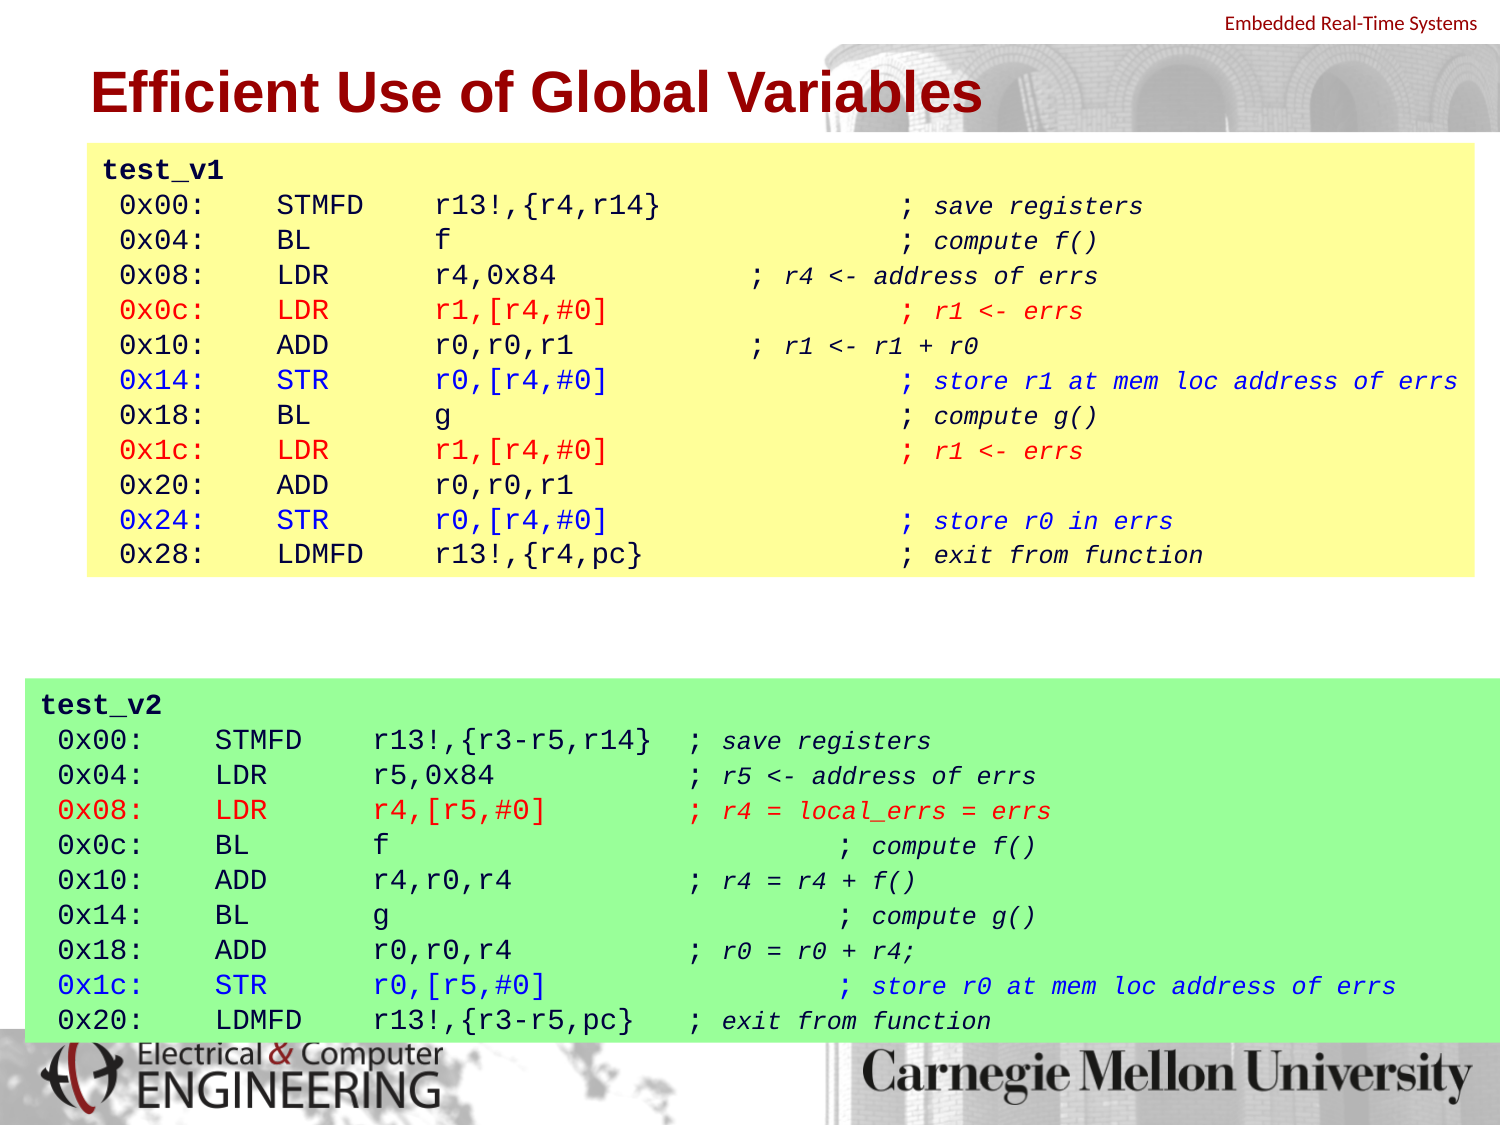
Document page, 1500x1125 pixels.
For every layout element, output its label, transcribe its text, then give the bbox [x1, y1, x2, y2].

text_box test_v2 0x00: STMFD r13!,{r3-r5,r14} ; save registers 0x04: LDR r5,0x84 ; r5 <- address of errs 0x08: LDR r4,[r5,#0] ; r4 = local_errs = errs 0x0c: BL f ; compute f() 0x10: ADD r4,r0,r4 ; r4 = r4 + f() 0x14: BL g ; compute g() 0x18: ADD r0,r0,r4 ; r0 = r0 + r4; 0x1c: STR r0,[r5,#0] ; store r0 at mem loc address of errs 0x20: LDMFD r13!,{r3-r5,pc} ; exit from function [25, 678, 1500, 1043]
title Efficient Use of Global Variables [75, 45, 1425, 133]
text_box test_v1 0x00: STMFD r13!,{r4,r14} ; save registers 0x04: BL f ; compute f() 0x08: LDR r4,0x84 ; r4 <- address of errs 0x0c: LDR r1,[r4,#0] ; r1 <- errs 0x10: ADD r0,r0,r1 ; r1 <- r1 + r0 0x14: STR r0,[r4,#0] ; store r1 at mem loc address of errs 0x18: BL g ; compute g() 0x1c: LDR r1,[r4,#0] ; r1 <- errs 0x20: ADD r0,r0,r1 0x24: STR r0,[r4,#0] ; store r0 in errs 0x28: LDMFD r13!,{r4,pc} ; exit from function [86, 142, 1475, 578]
picture [664, 43, 1500, 133]
picture [0, 1028, 1500, 1125]
